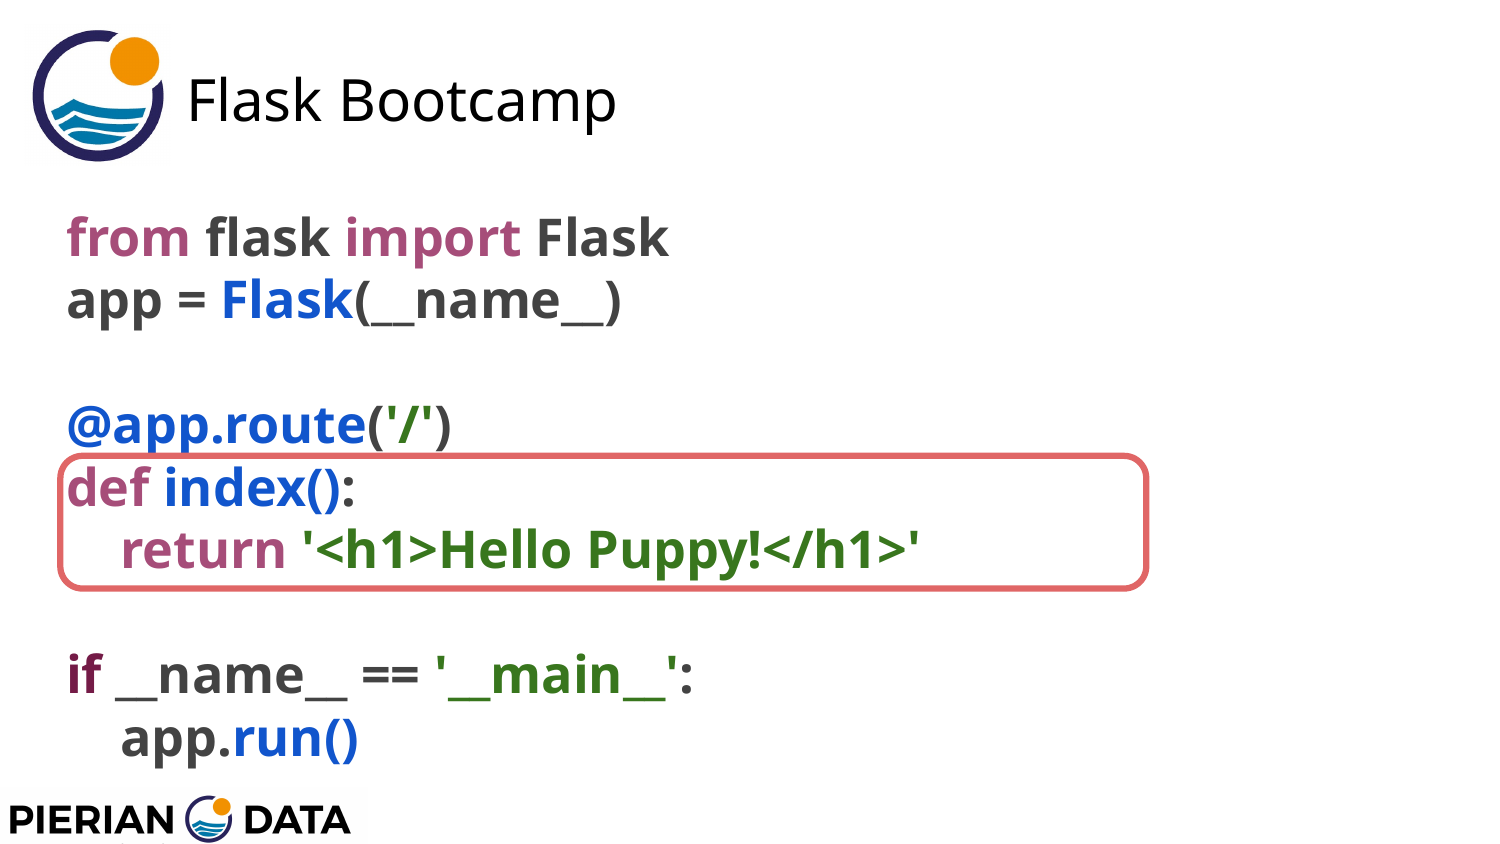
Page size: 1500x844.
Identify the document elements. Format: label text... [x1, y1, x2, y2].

text_box [60, 455, 1147, 589]
picture [0, 787, 368, 844]
list from flask import Flask app = Flask(__name__) @app.route('/') def index(): return '<h1>Hello Puppy!</h1>' if __name__ == '__main__': app.run() [51, 189, 1476, 750]
picture [24, 24, 172, 167]
title Flask Bootcamp [176, 48, 1449, 143]
